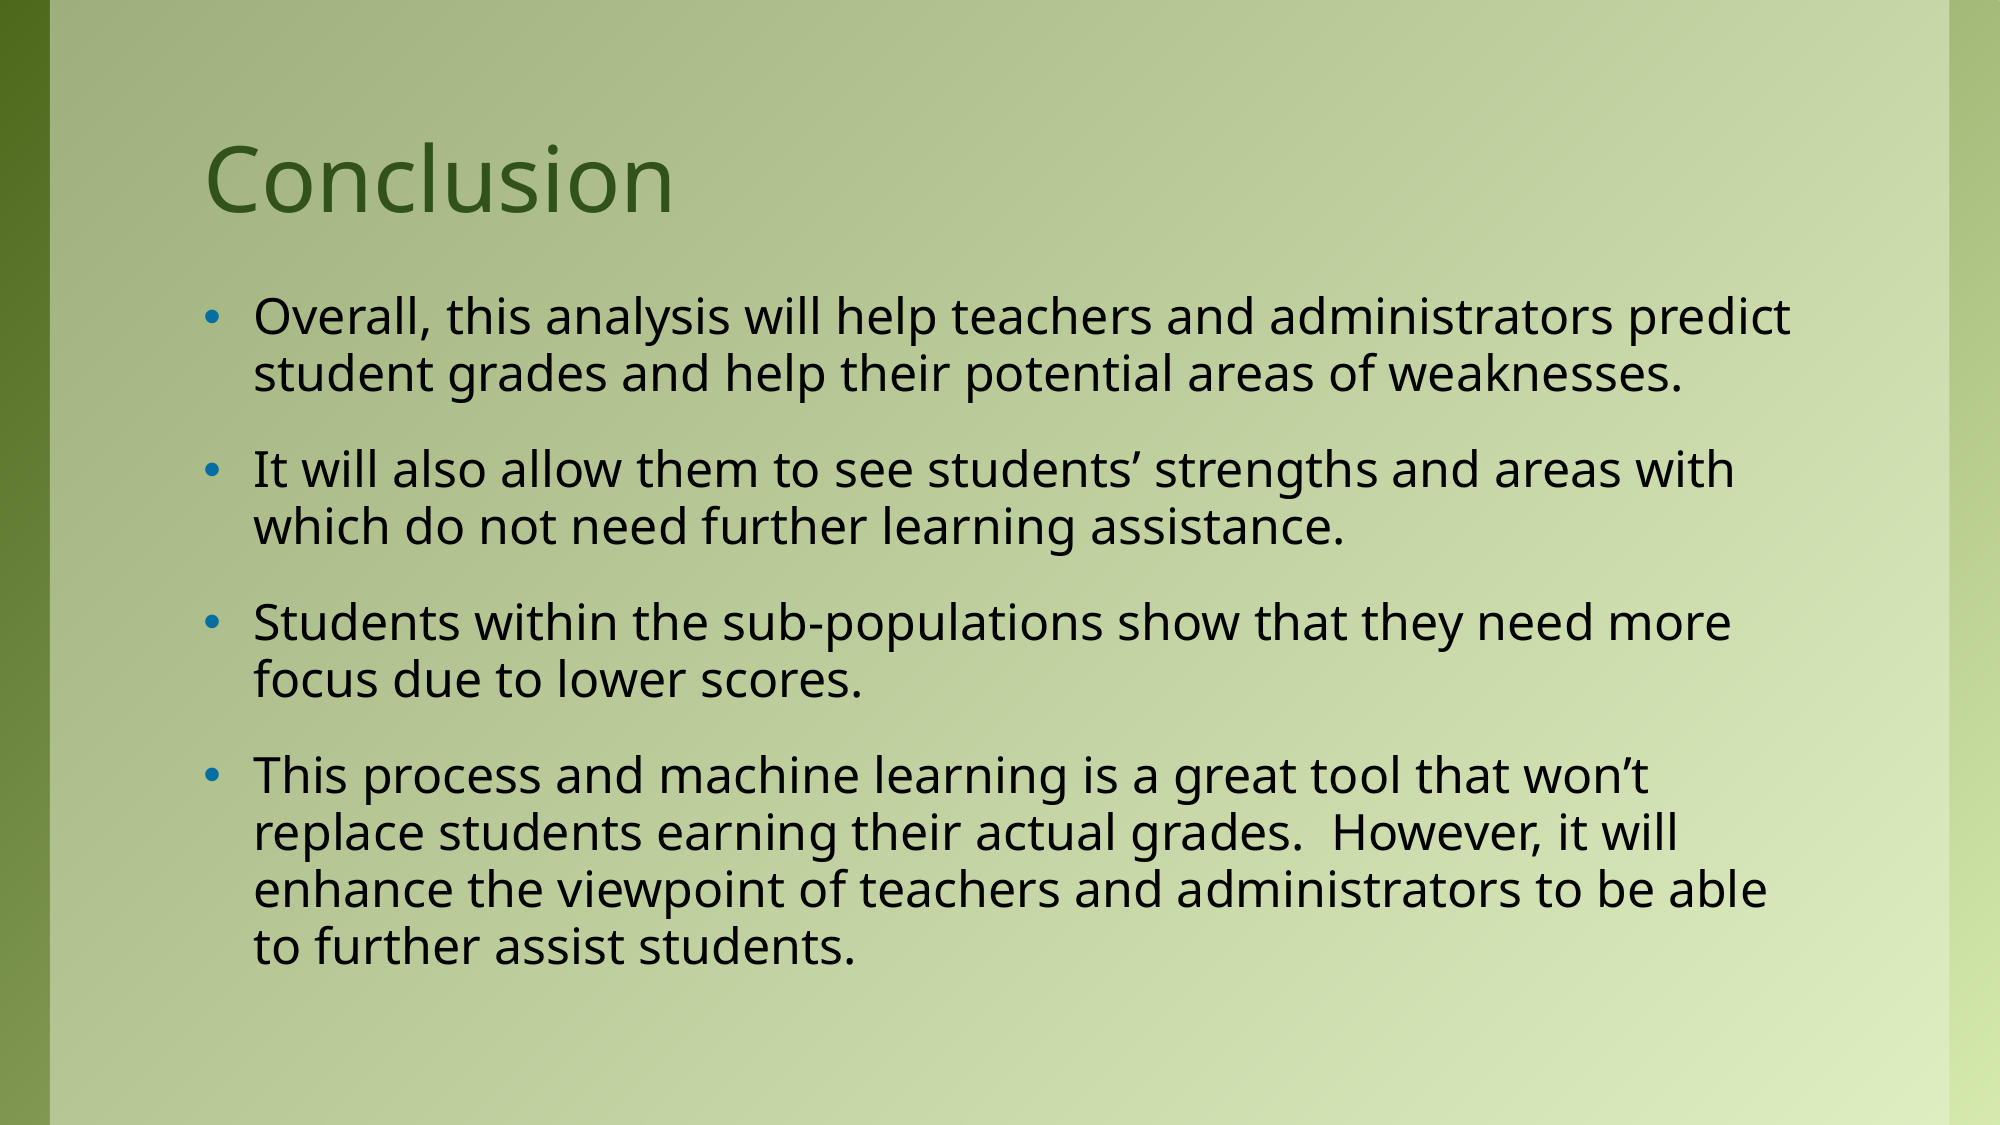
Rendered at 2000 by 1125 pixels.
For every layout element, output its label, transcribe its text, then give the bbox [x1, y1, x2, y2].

title Conclusion [183, 12, 1850, 242]
list Overall, this analysis will help teachers and administrators predict student grades and help their potential areas of weaknesses. It will also allow them to see students’ strengths and areas with which do not need further learning assistance. Students within the sub-populations show that they need more focus due to lower scores. This process and machine learning is a great tool that won’t replace students earning their actual grades. However, it will enhance the viewpoint of teachers and administrators to be able to further assist students. [183, 279, 1850, 1013]
